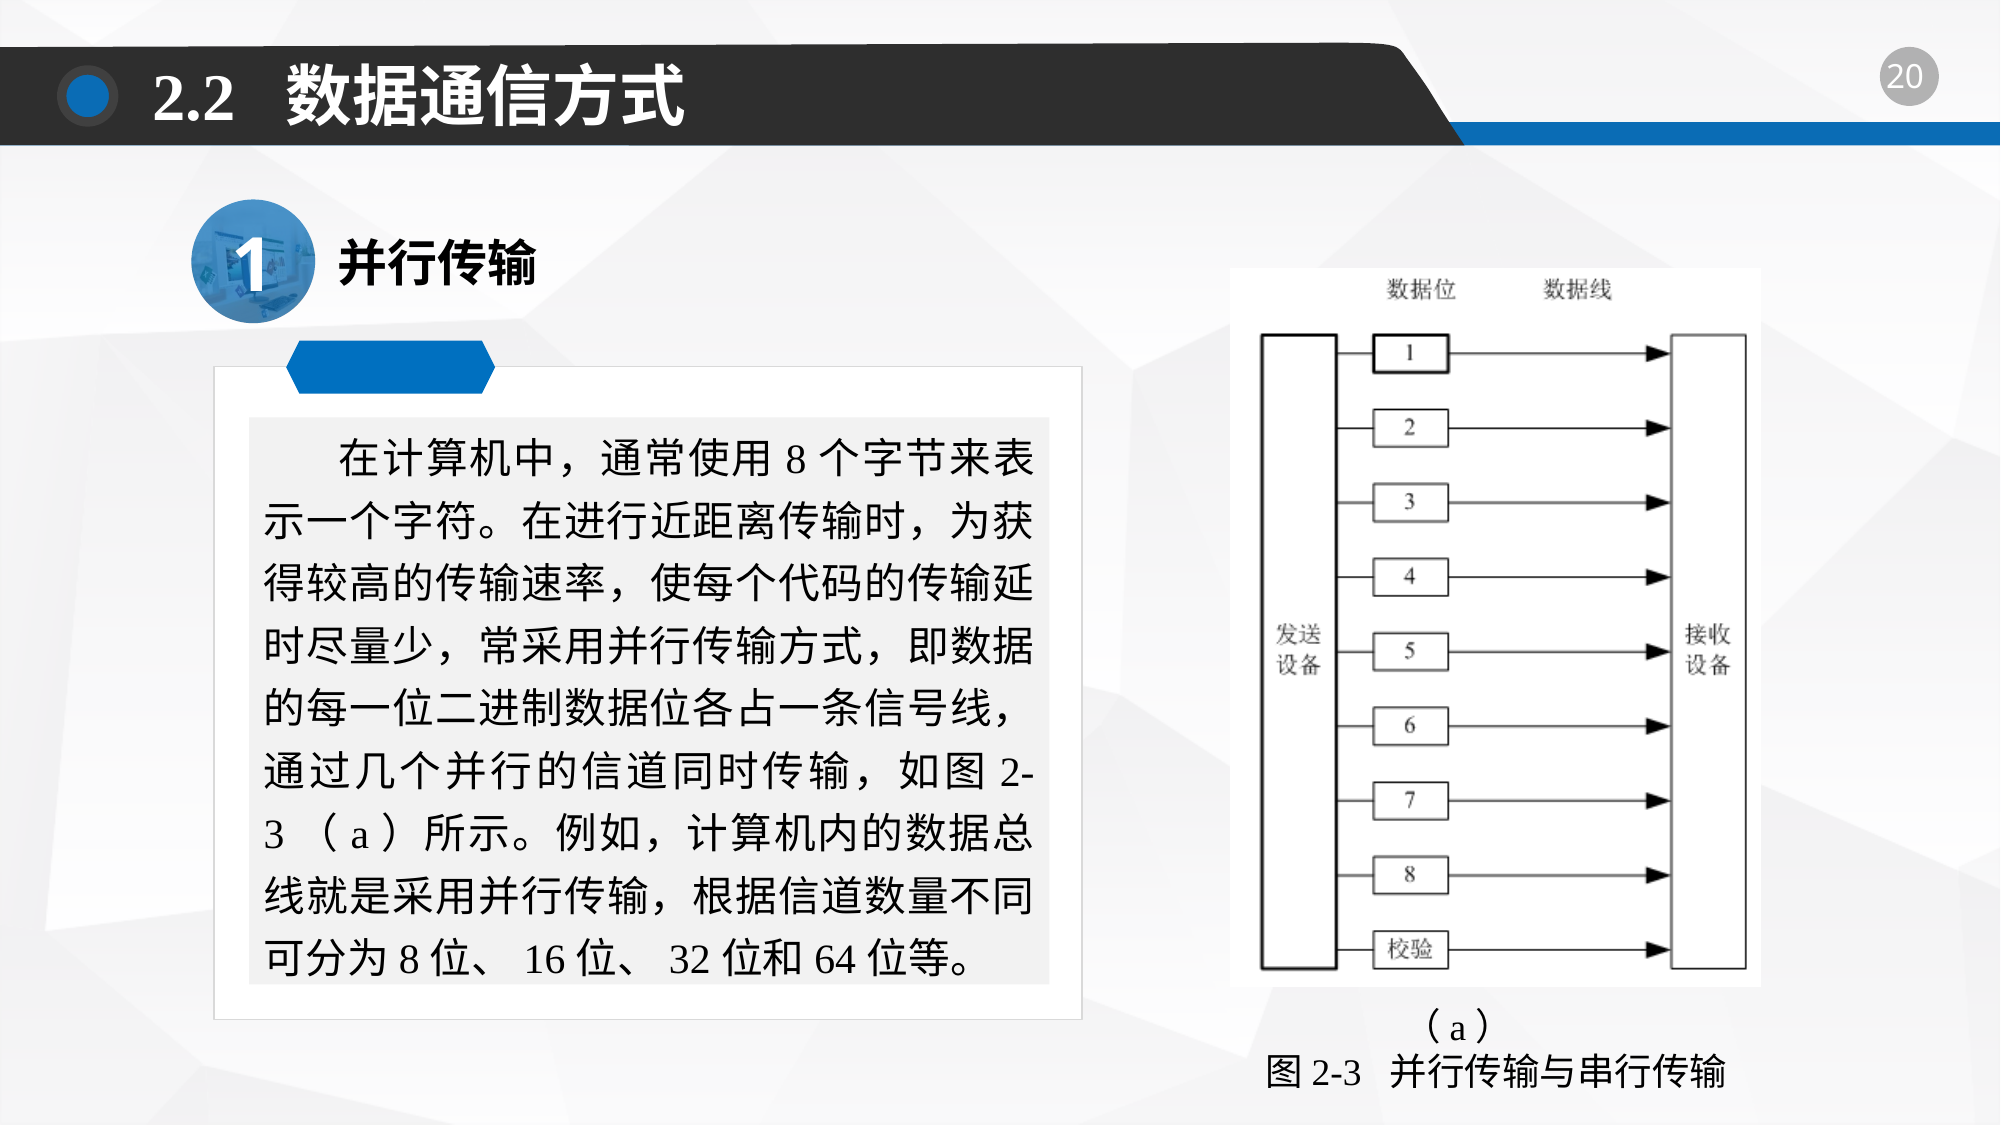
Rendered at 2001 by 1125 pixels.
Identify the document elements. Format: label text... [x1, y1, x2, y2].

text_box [191, 198, 316, 324]
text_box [213, 340, 1083, 1020]
text_box 2.2 数据通信方式 [137, 42, 1094, 156]
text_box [995, 268, 1997, 1102]
text_box 并行传输 [321, 231, 562, 292]
picture [0, 0, 2001, 1125]
